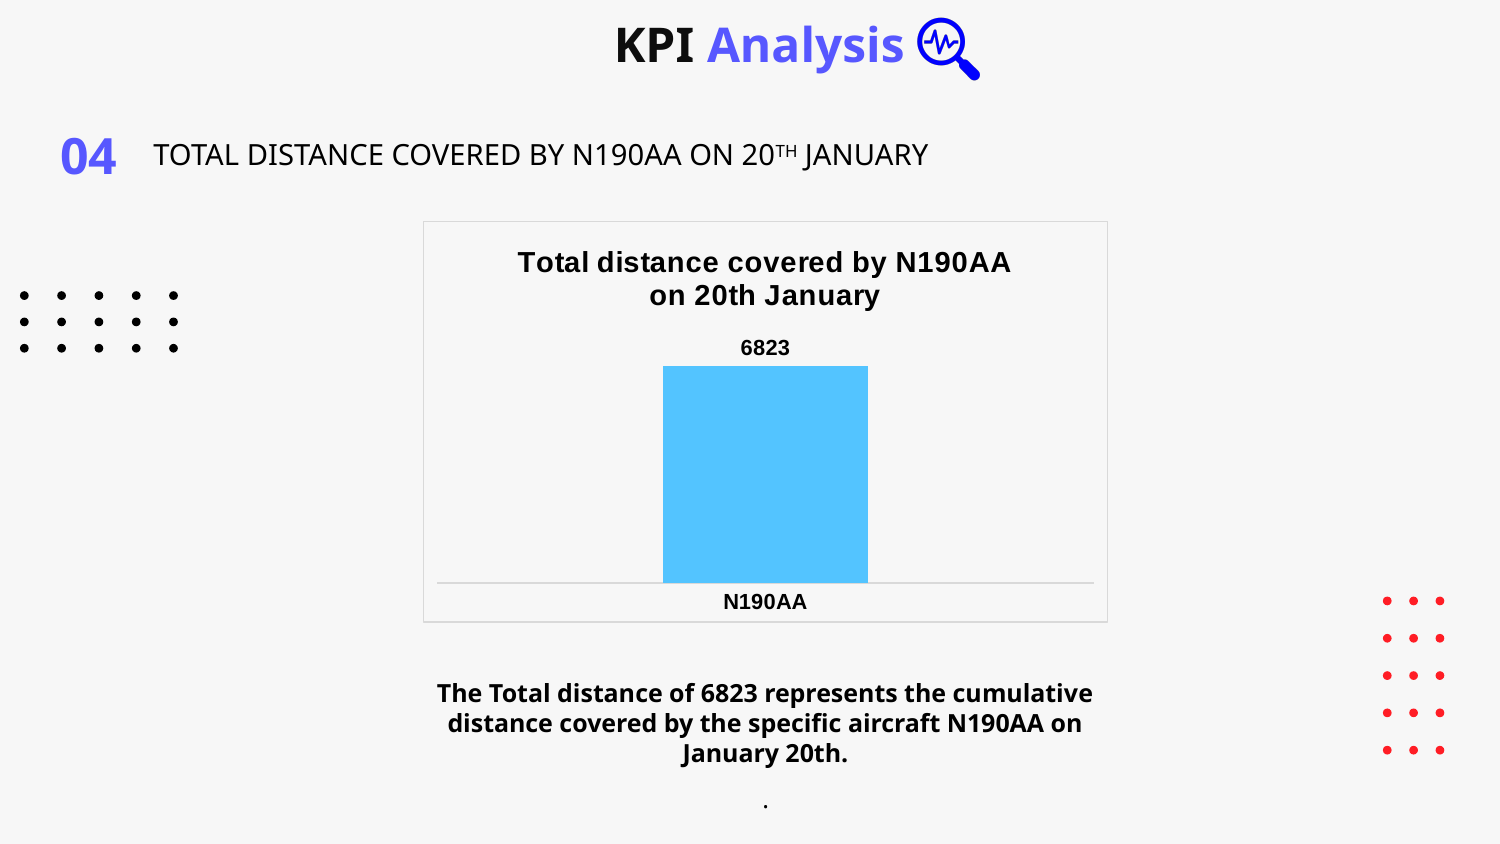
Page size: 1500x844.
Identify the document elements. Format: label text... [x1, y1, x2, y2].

text_box 04 [0, 113, 178, 196]
chart [422, 220, 1109, 624]
picture [911, 11, 988, 87]
title KPI Analysis [133, 0, 1398, 94]
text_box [67, 242, 130, 402]
text_box The Total distance of 6823 represents the cumulative distance covered by the specific aircraft N190AA on January 20th. . [398, 662, 1133, 811]
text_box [1382, 596, 1445, 755]
text_box TOTAL DISTANCE COVERED BY N190AA ON 20TH JANUARY [138, 129, 952, 179]
